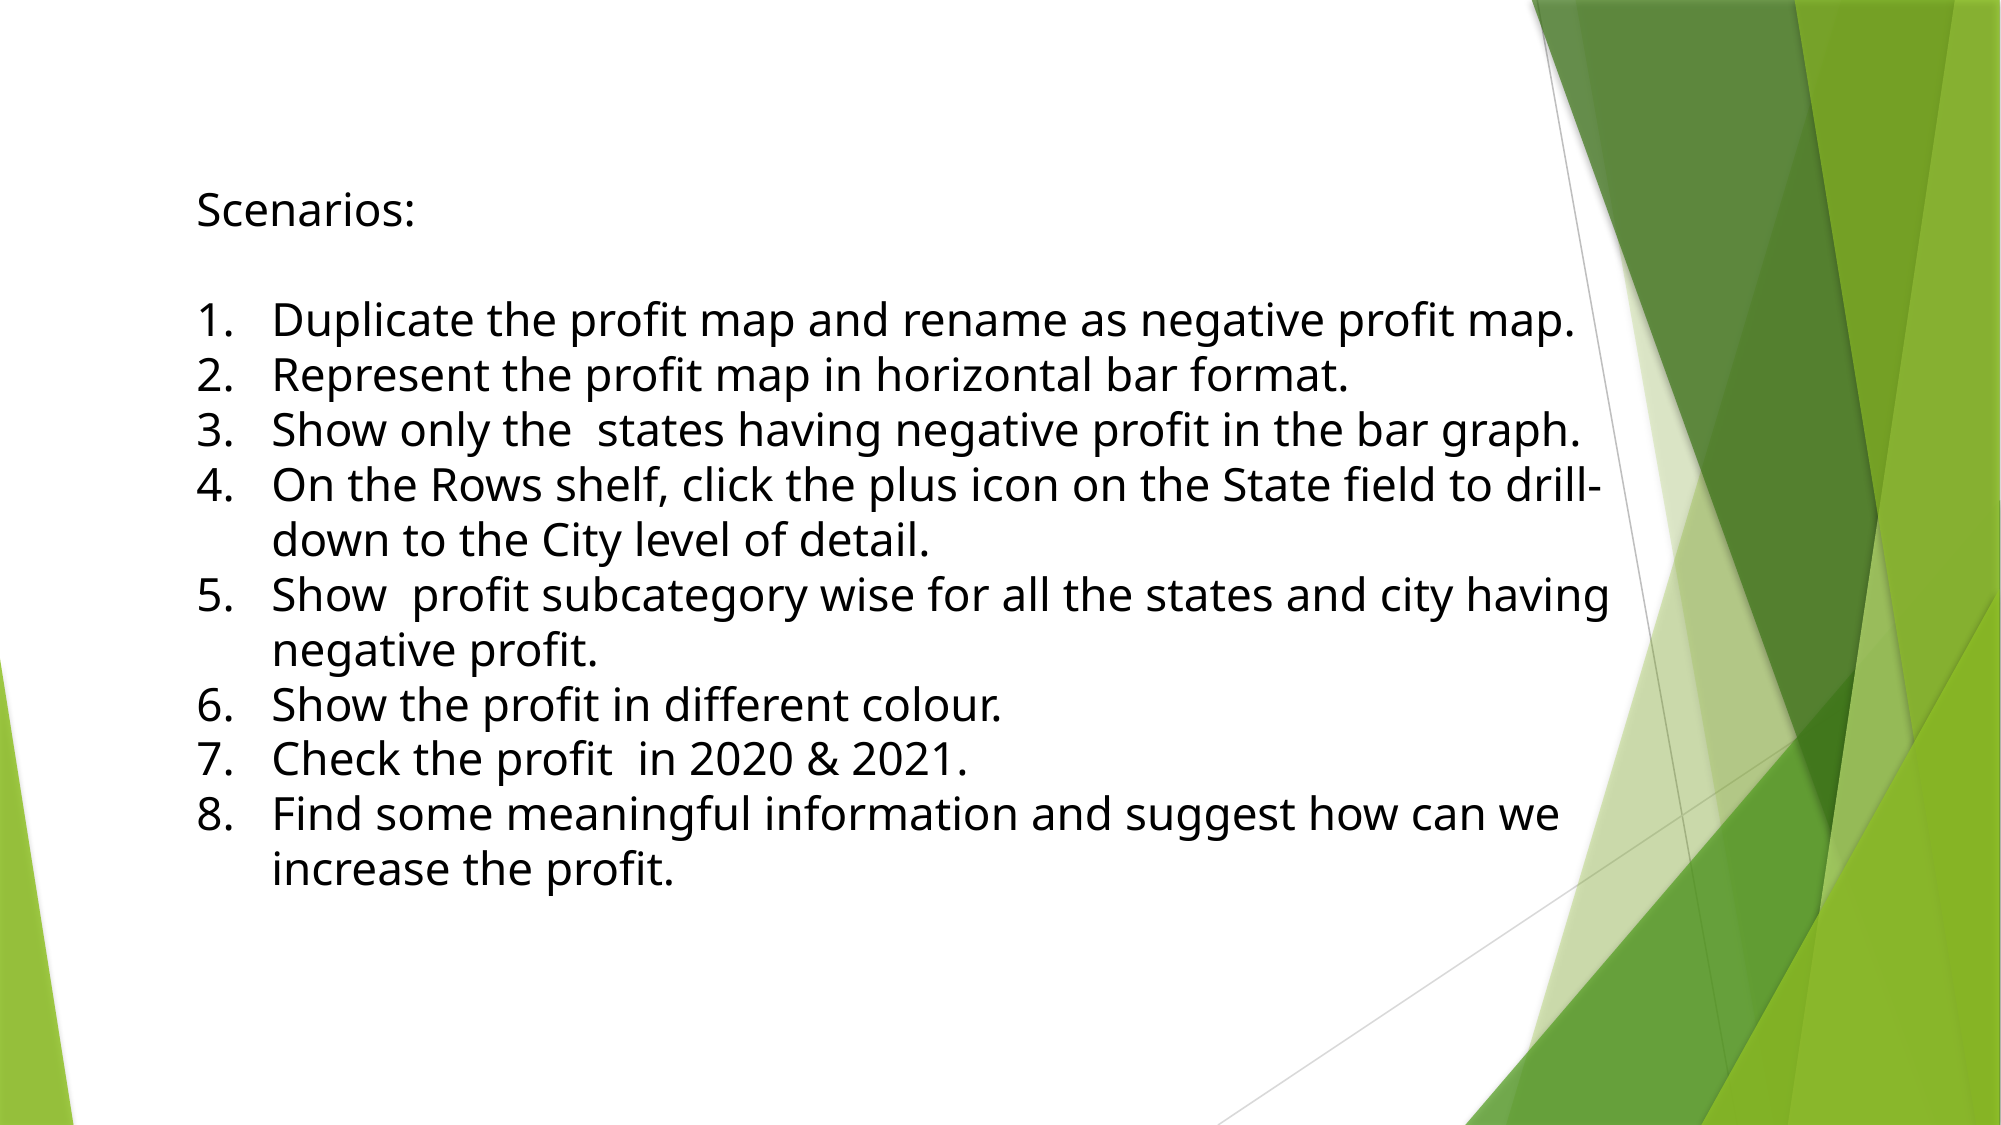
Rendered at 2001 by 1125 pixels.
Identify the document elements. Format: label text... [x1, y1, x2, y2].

text_box Scenarios: Duplicate the profit map and rename as negative profit map. Represent the profit map in horizontal bar format. Show only the states having negative profit in the bar graph. On the Rows shelf, click the plus icon on the State field to drill-down to the City level of detail. Show profit subcategory wise for all the states and city having negative profit. Show the profit in different colour. Check the profit in 2020 & 2021. Find some meaningful information and suggest how can we increase the profit. [181, 172, 1631, 903]
